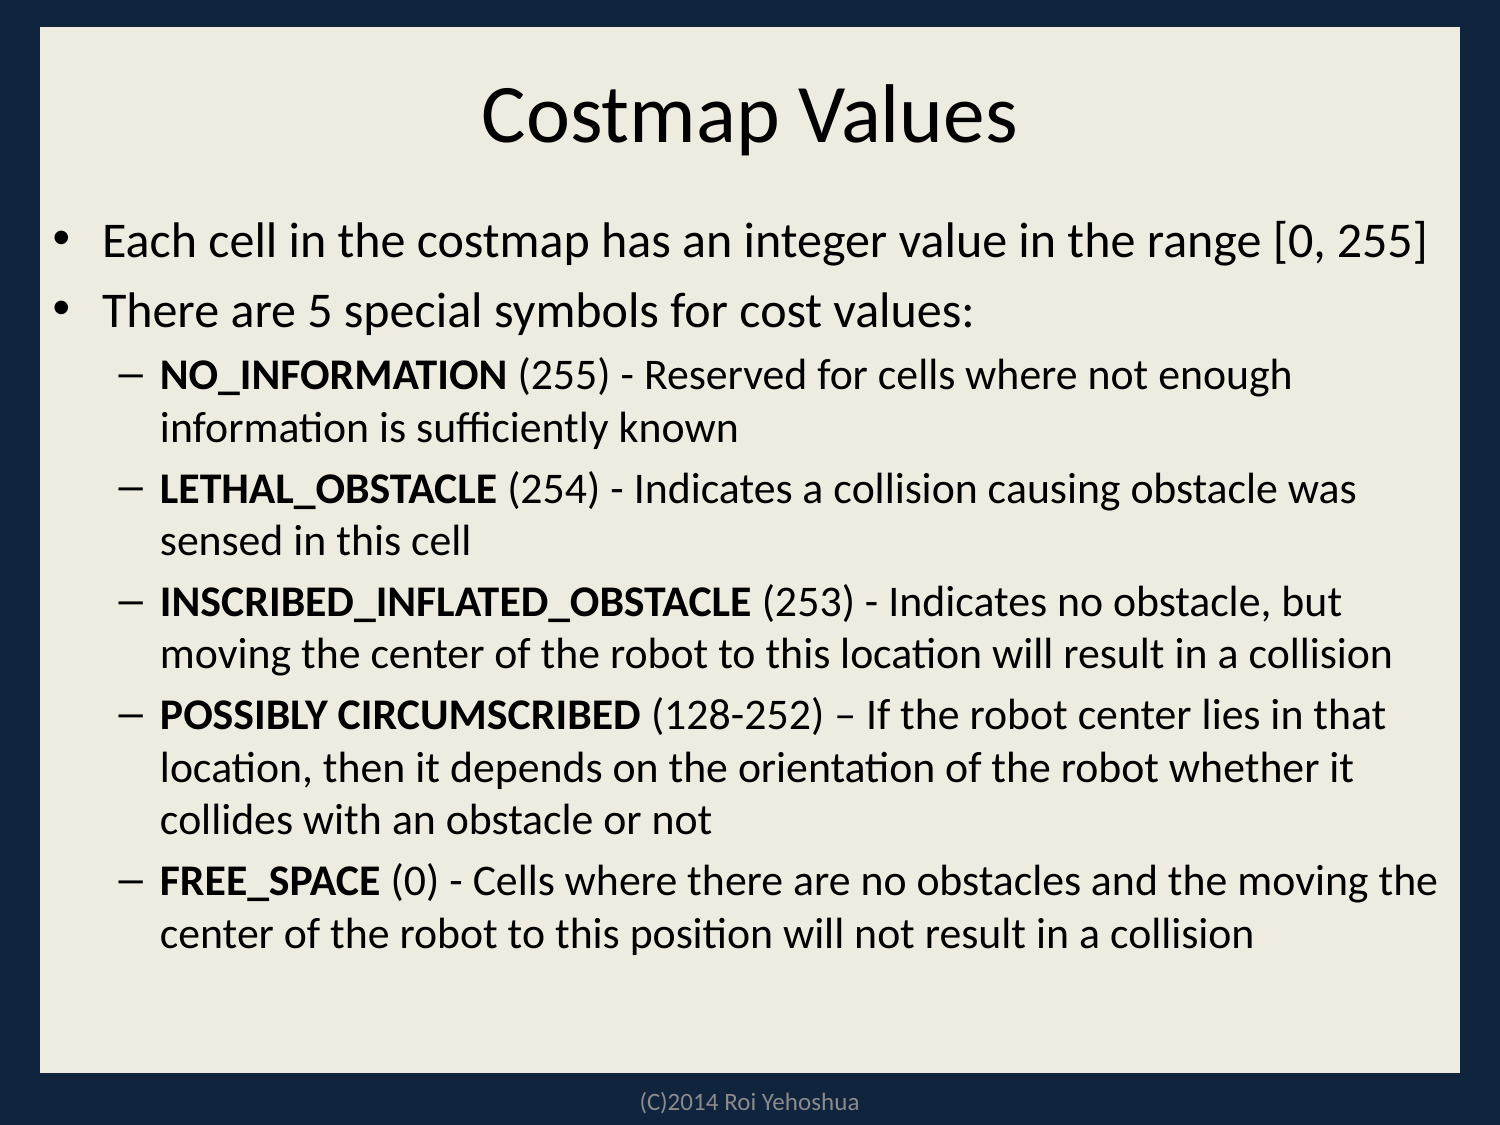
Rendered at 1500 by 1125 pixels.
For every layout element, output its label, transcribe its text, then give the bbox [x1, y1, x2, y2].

title Costmap Values [37, 31, 1463, 188]
list Each cell in the costmap has an integer value in the range [0, 255] There are 5 special symbols for cost values: NO_INFORMATION (255) - Reserved for cells where not enough information is sufficiently known LETHAL_OBSTACLE (254) - Indicates a collision causing obstacle was sensed in this cell INSCRIBED_INFLATED_OBSTACLE (253) - Indicates no obstacle, but moving the center of the robot to this location will result in a collision POSSIBLY CIRCUMSCRIBED (128-252) – If the robot center lies in that location, then it depends on the orientation of the robot whether it collides with an obstacle or not FREE_SPACE (0) - Cells where there are no obstacles and the moving the center of the robot to this position will not result in a collision [37, 200, 1463, 1080]
footer (C)2014 Roi Yehoshua [512, 1074, 988, 1125]
